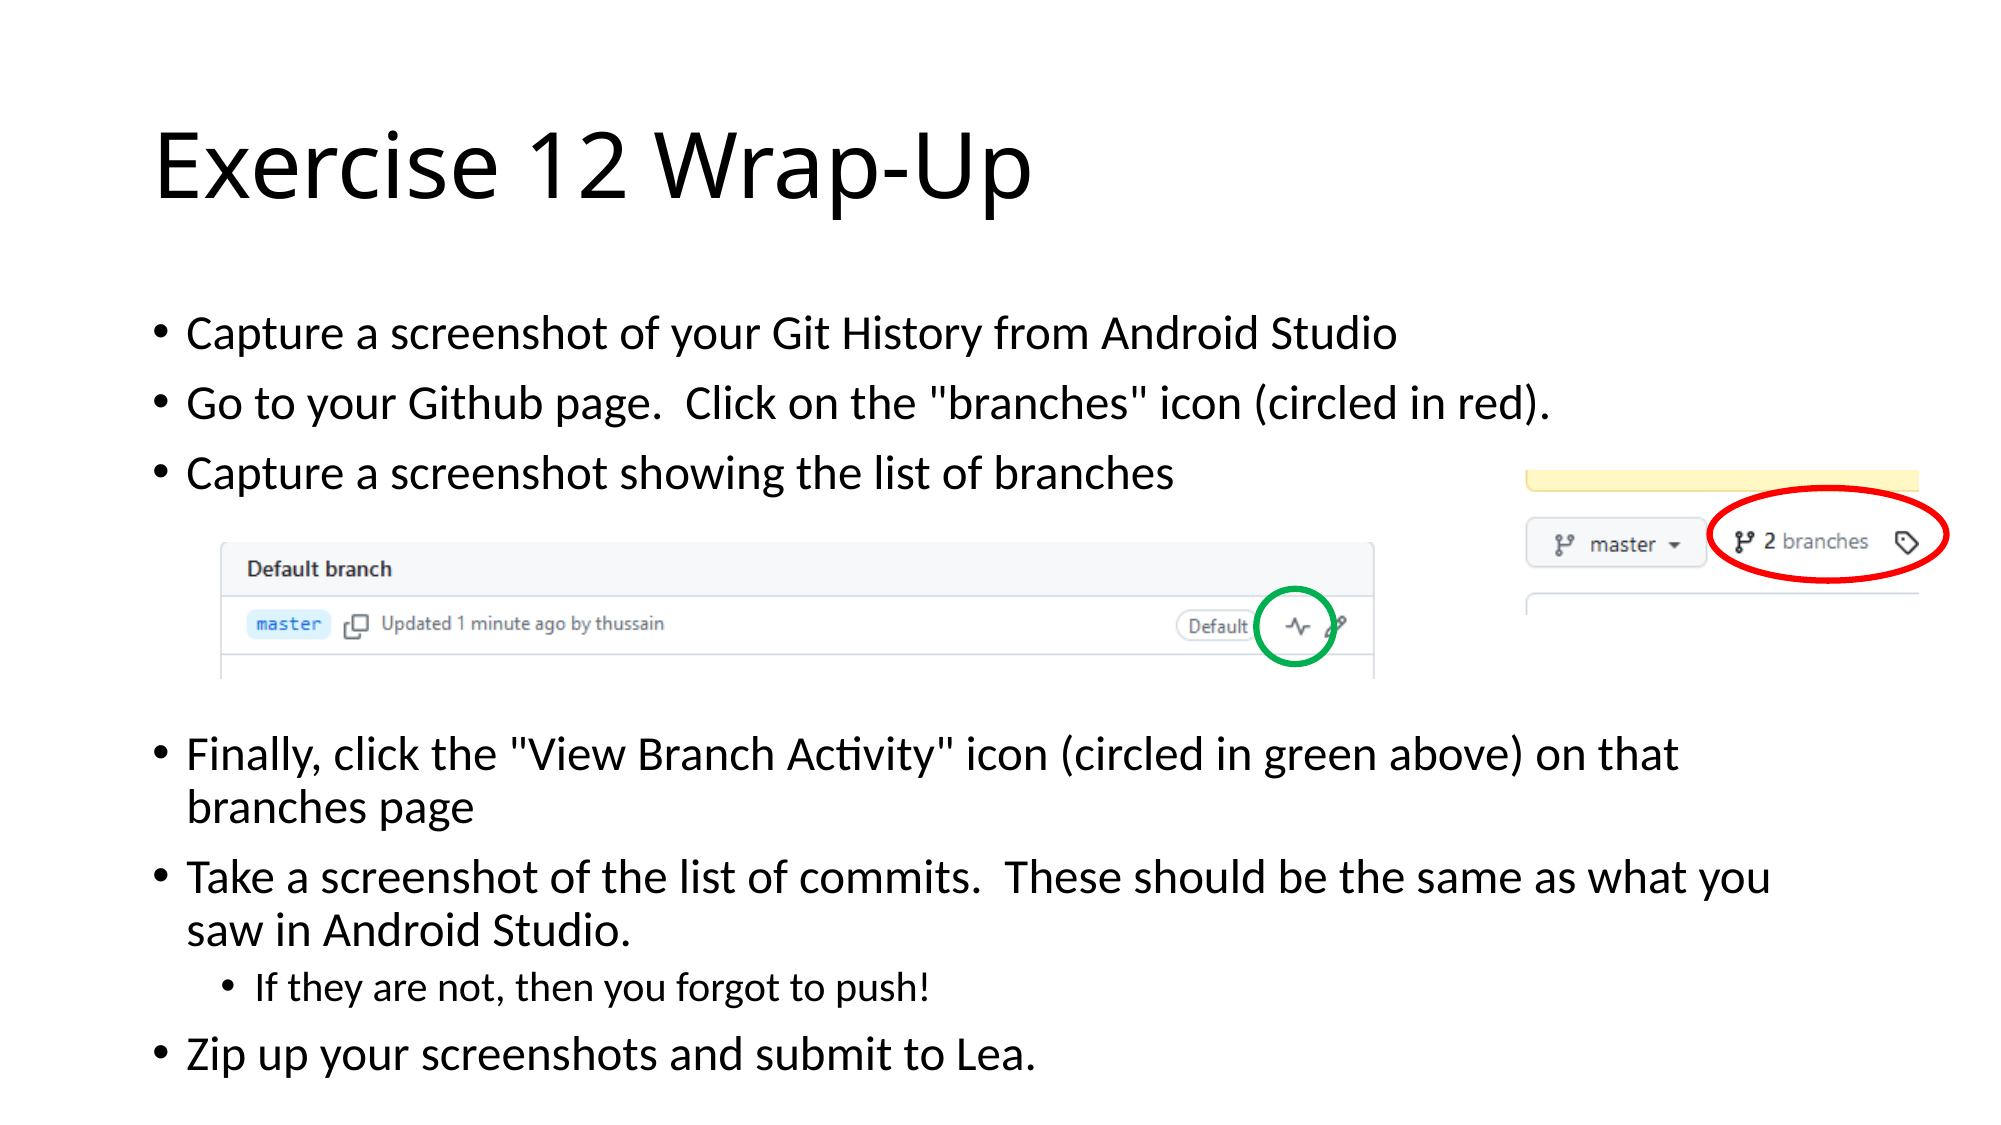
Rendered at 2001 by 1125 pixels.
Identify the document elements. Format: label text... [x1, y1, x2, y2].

title Exercise 12 Wrap-Up [137, 59, 1863, 278]
picture [1501, 470, 1919, 615]
text_box [1919, 503, 1948, 566]
list Capture a screenshot of your Git History from Android Studio Go to your Github page. Click on the "branches" icon (circled in red). Capture a screenshot showing the list of branches Finally, click the "View Branch Activity" icon (circled in green above) on that branches page Take a screenshot of the list of commits. These should be the same as what you saw in Android Studio. If they are not, then you forgot to push! Zip up your screenshots and submit to Lea. [137, 299, 1863, 1091]
picture [197, 542, 1389, 679]
